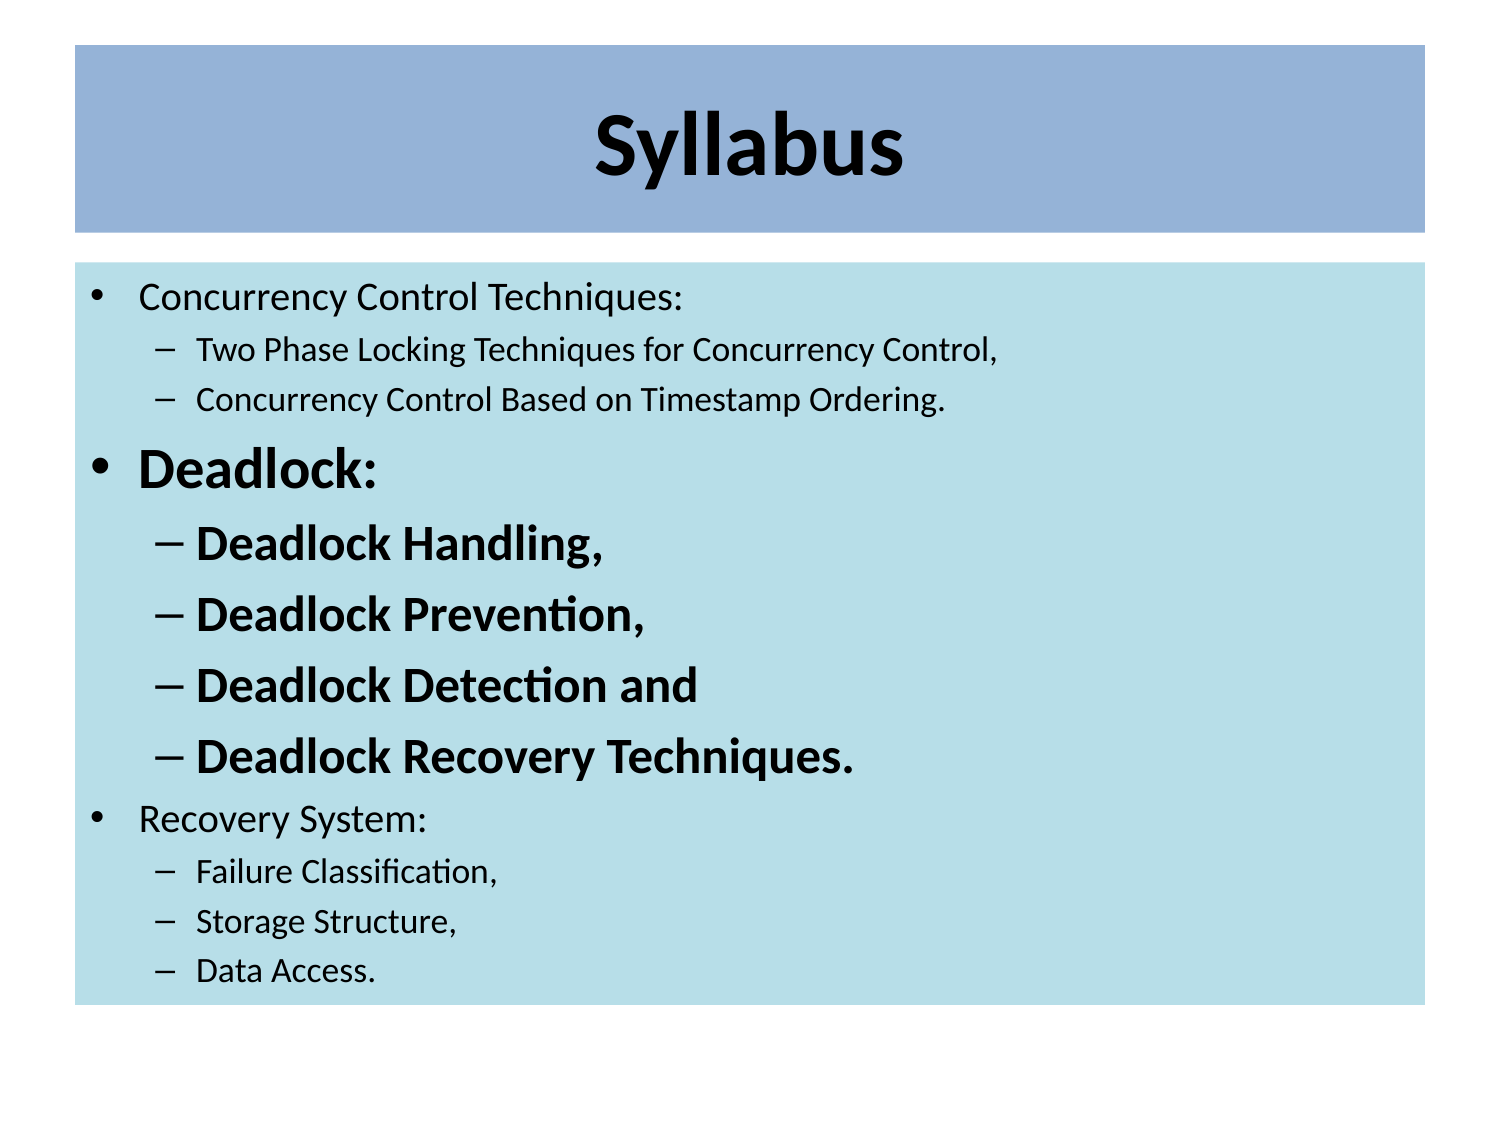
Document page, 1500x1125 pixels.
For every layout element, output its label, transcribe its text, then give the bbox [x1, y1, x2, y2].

title Syllabus [75, 45, 1425, 233]
list Concurrency Control Techniques: Two Phase Locking Techniques for Concurrency Control, Concurrency Control Based on Timestamp Ordering. Deadlock: Deadlock Handling, Deadlock Prevention, Deadlock Detection and Deadlock Recovery Techniques. Recovery System: Failure Classification, Storage Structure, Data Access. [75, 262, 1425, 1005]
